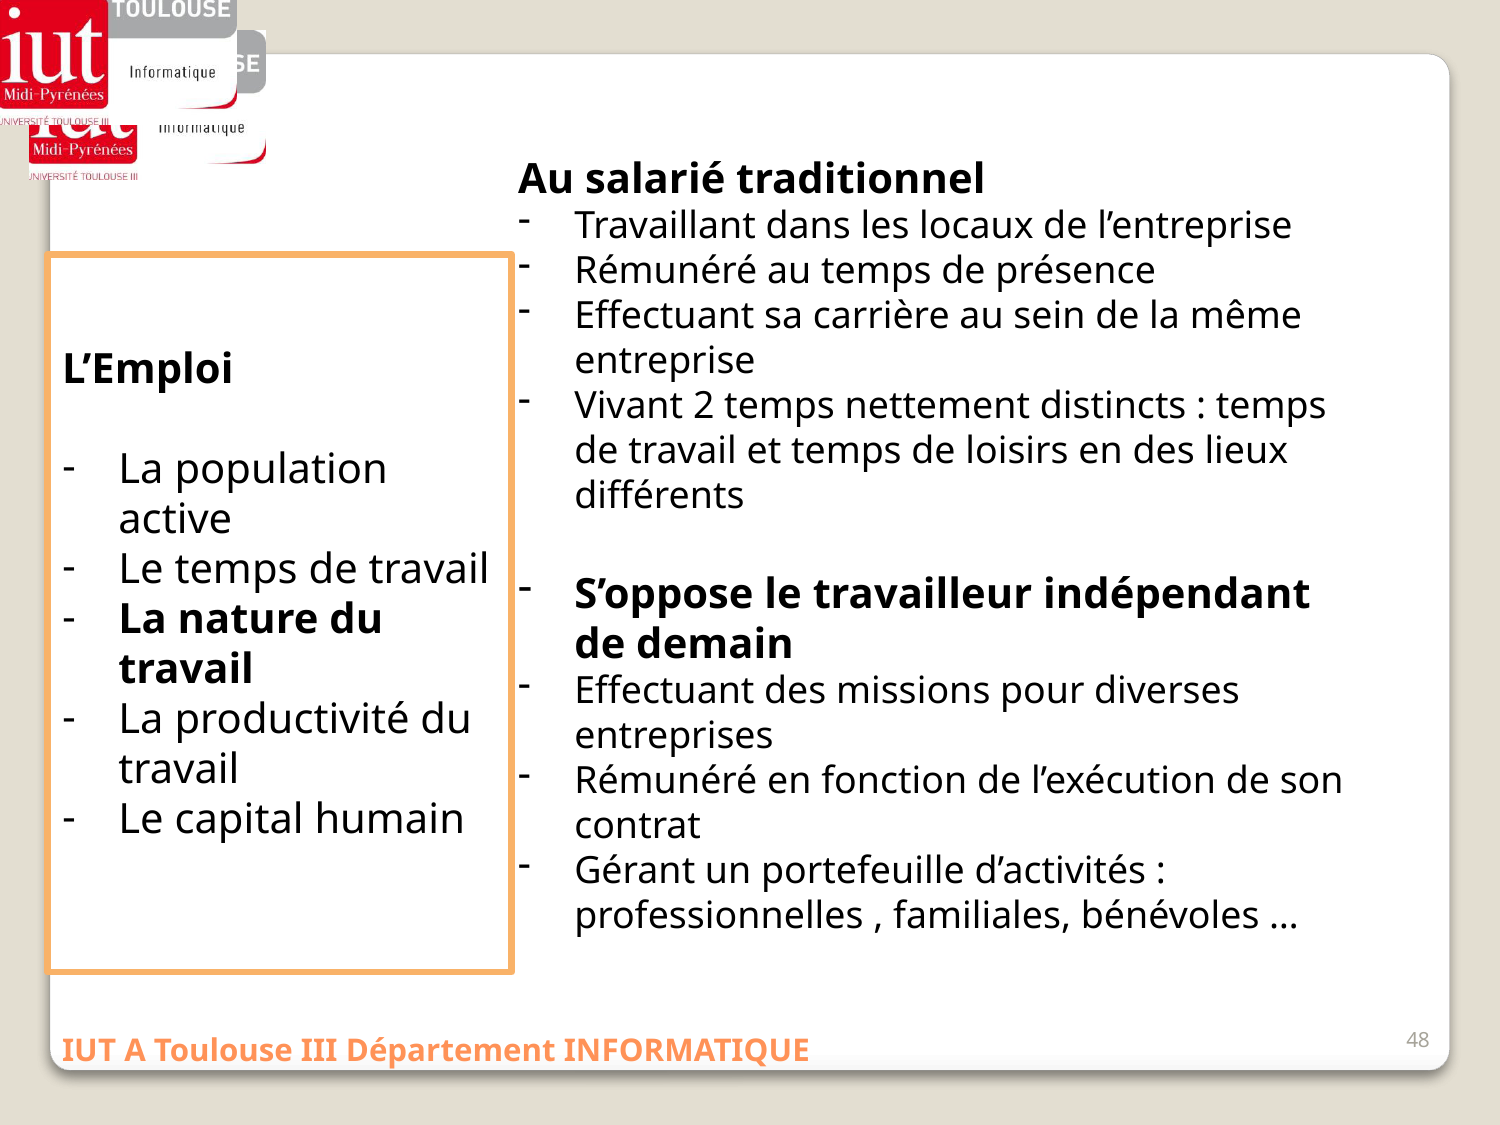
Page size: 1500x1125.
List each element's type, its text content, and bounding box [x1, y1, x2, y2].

text_box IUT A Toulouse III Département INFORMATIQUE [47, 1022, 1140, 1083]
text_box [47, 253, 512, 973]
picture [0, 0, 266, 180]
text_box Au salarié traditionnel Travaillant dans les locaux de l’entreprise Rémunéré au temps de présence Effectuant sa carrière au sein de la même entreprise Vivant 2 temps nettement distincts : temps de travail et temps de loisirs en des lieux différents S’oppose le travailleur indépendant de demain Effectuant des missions pour diverses entreprises Rémunéré en fonction de l’exécution de son contrat Gérant un portefeuille d’activités : professionnelles , familiales, bénévoles … [503, 84, 1368, 944]
slide_number 48 [1369, 1002, 1445, 1063]
